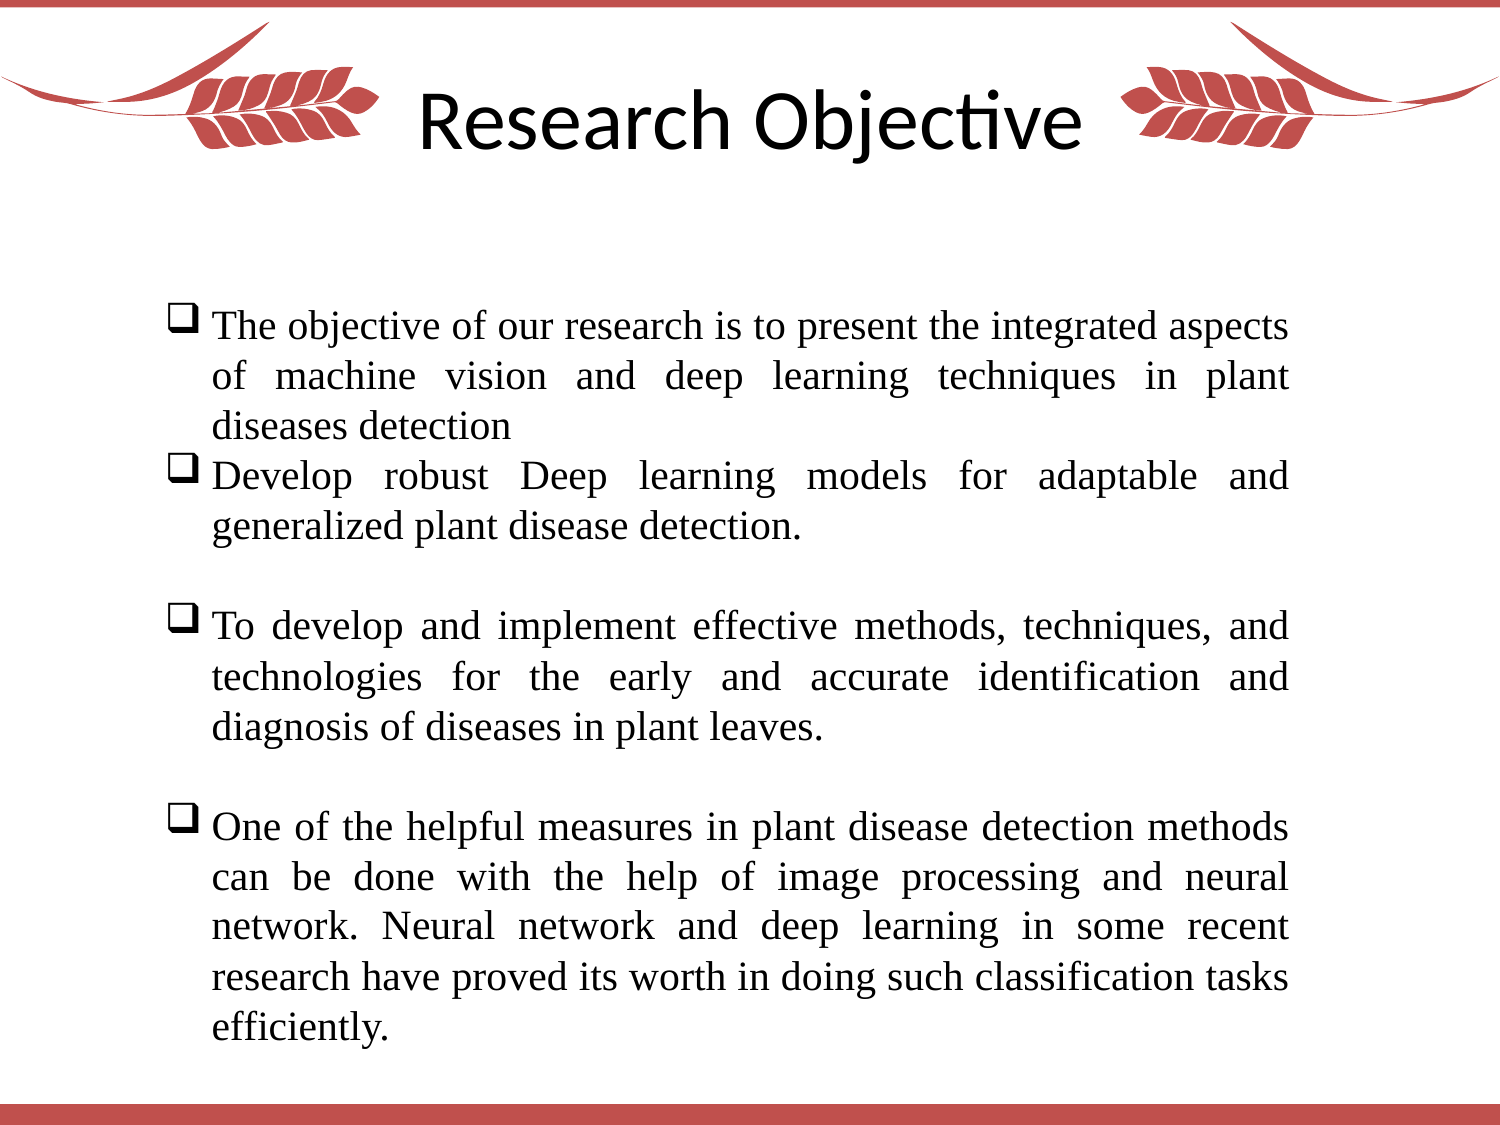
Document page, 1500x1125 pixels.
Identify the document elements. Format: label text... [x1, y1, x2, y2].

text_box The objective of our research is to present the integrated aspects of machine vision and deep learning techniques in plant diseases detection Develop robust Deep learning models for adaptable and generalized plant disease detection. To develop and implement effective methods, techniques, and technologies for the early and accurate identification and diagnosis of diseases in plant leaves. One of the helpful measures in plant disease detection methods can be done with the help of image processing and neural network. Neural network and deep learning in some recent research have proved its worth in doing such classification tasks efficiently. [150, 290, 1306, 1106]
list Research Objective [39, 55, 1464, 175]
